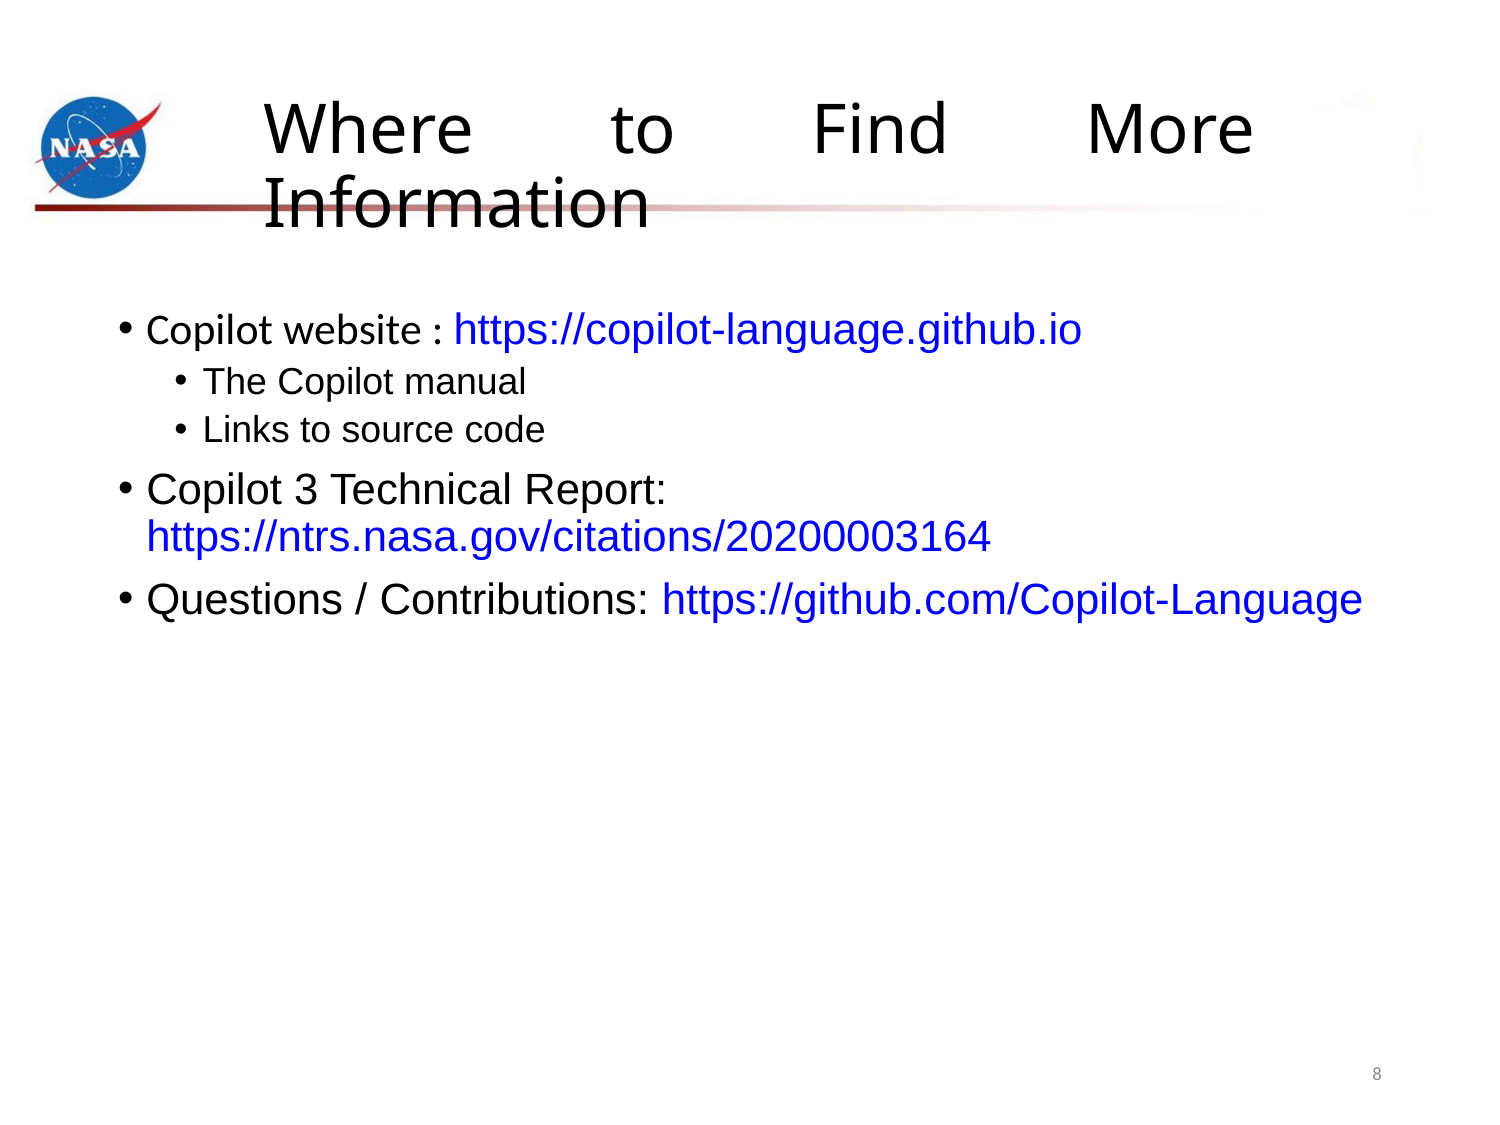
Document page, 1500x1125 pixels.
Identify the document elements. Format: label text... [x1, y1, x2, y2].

list Copilot website : https://copilot-language.github.io The Copilot manual Links to source code Copilot 3 Technical Report: https://ntrs.nasa.gov/citations/20200003164 Questions / Contributions: https://github.com/Copilot-Language [103, 299, 1397, 1014]
picture [5, 67, 1495, 883]
slide_number 8 [1059, 1042, 1397, 1103]
title Where to Find More Information [248, 59, 1271, 278]
